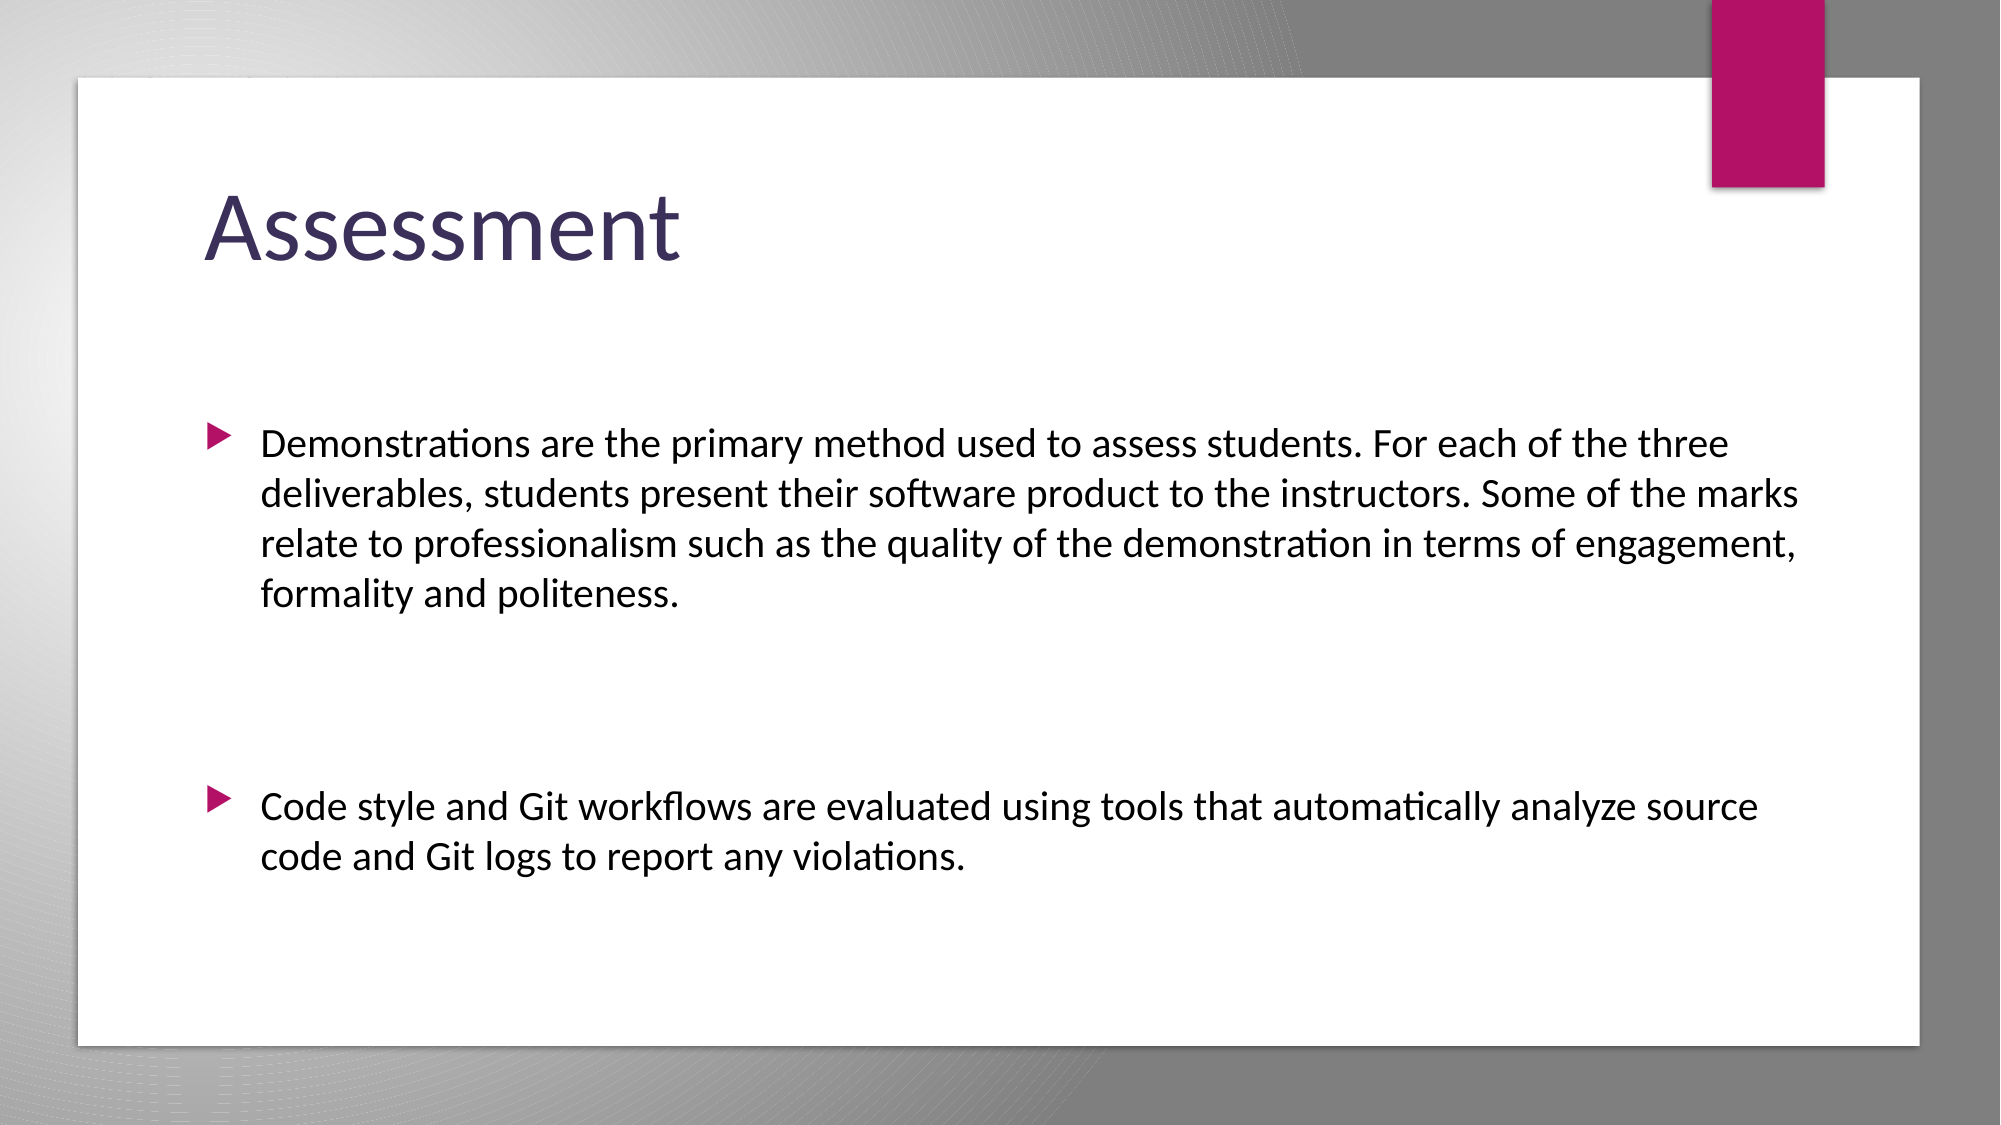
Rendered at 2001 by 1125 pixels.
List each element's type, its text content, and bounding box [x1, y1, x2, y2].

text_box [0, 0, 2000, 1125]
text_box [1711, 0, 1825, 188]
list Demonstrations are the primary method used to assess students. For each of the three deliverables, students present their software product to the instructors. Some of the marks relate to professionalism such as the quality of the demonstration in terms of engagement, formality and politeness. Code style and Git workflows are evaluated using tools that automatically analyze source code and Git logs to report any violations. [189, 341, 1862, 953]
text_box [77, 77, 1920, 1047]
title Assessment [189, 140, 1627, 288]
